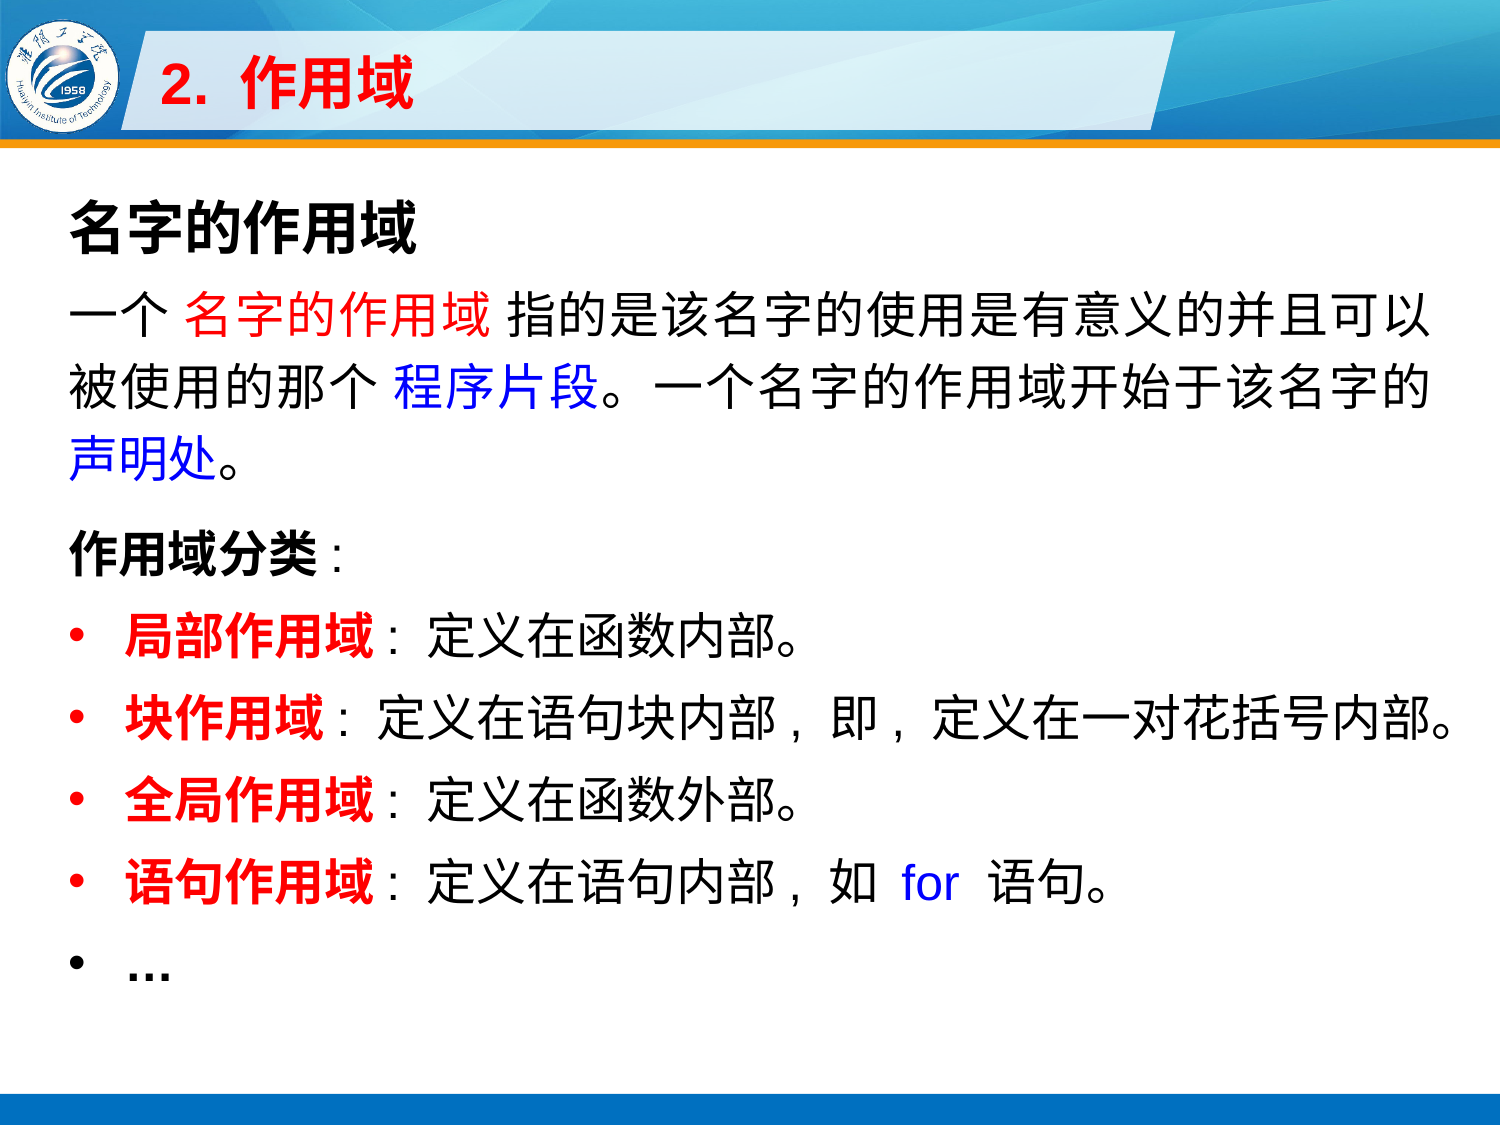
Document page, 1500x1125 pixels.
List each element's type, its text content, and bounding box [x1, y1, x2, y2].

picture [0, 0, 1500, 139]
title 2. 作用域 [145, 39, 1176, 123]
list 名字的作用域 一个 名字的作用域 指的是该名字的使用是有意义的并且可以被使用的那个 程序片段。一个名字的作用域开始于该名字的 声明处。 作用域分类: 局部作用域: 定义在函数内部。 块作用域: 定义在语句块内部, 即, 定义在一对花括号内部。 全局作用域: 定义在函数外部。 语句作用域: 定义在语句内部, 如 for 语句。 … [53, 170, 1447, 1094]
